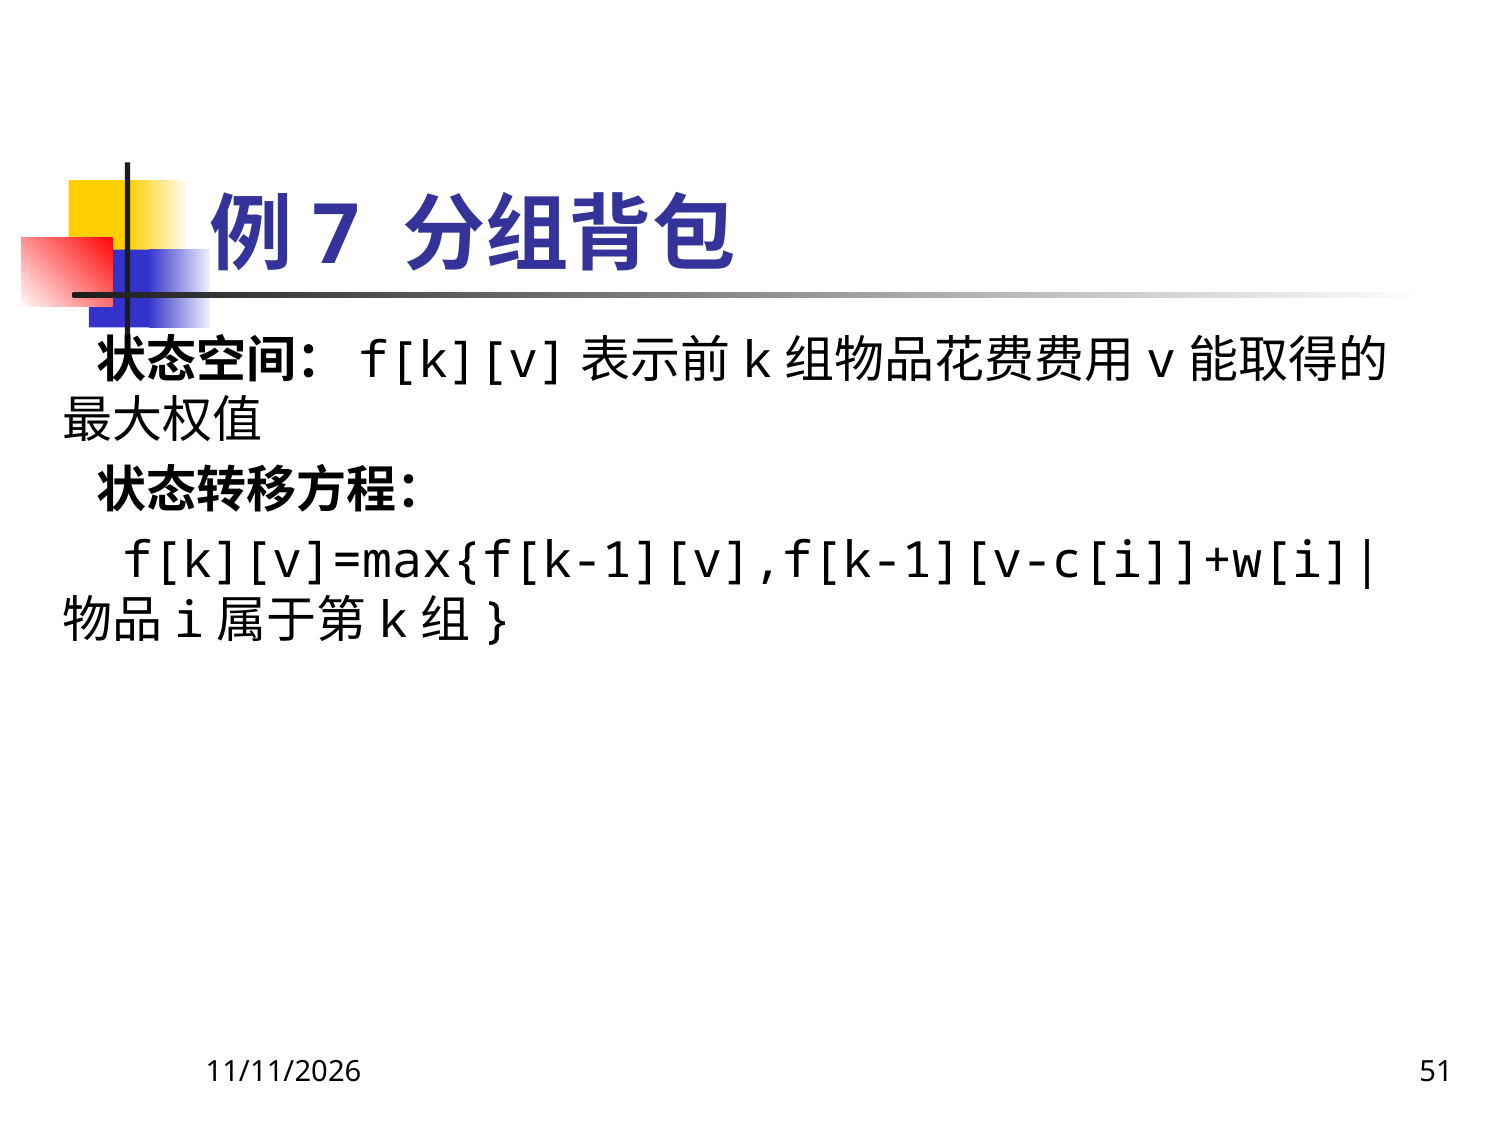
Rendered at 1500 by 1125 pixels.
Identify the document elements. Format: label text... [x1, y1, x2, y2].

list 状态空间：f[k][v]表示前k组物品花费费用v能取得的最大权值 状态转移方程： f[k][v]=max{f[k-1][v],f[k-1][v-c[i]]+w[i]|物品i属于第k组} [47, 320, 1442, 1036]
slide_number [190, 1036, 504, 1100]
title 例7 分组背包 [194, 148, 1412, 288]
slide_number 51 [1154, 1023, 1468, 1100]
